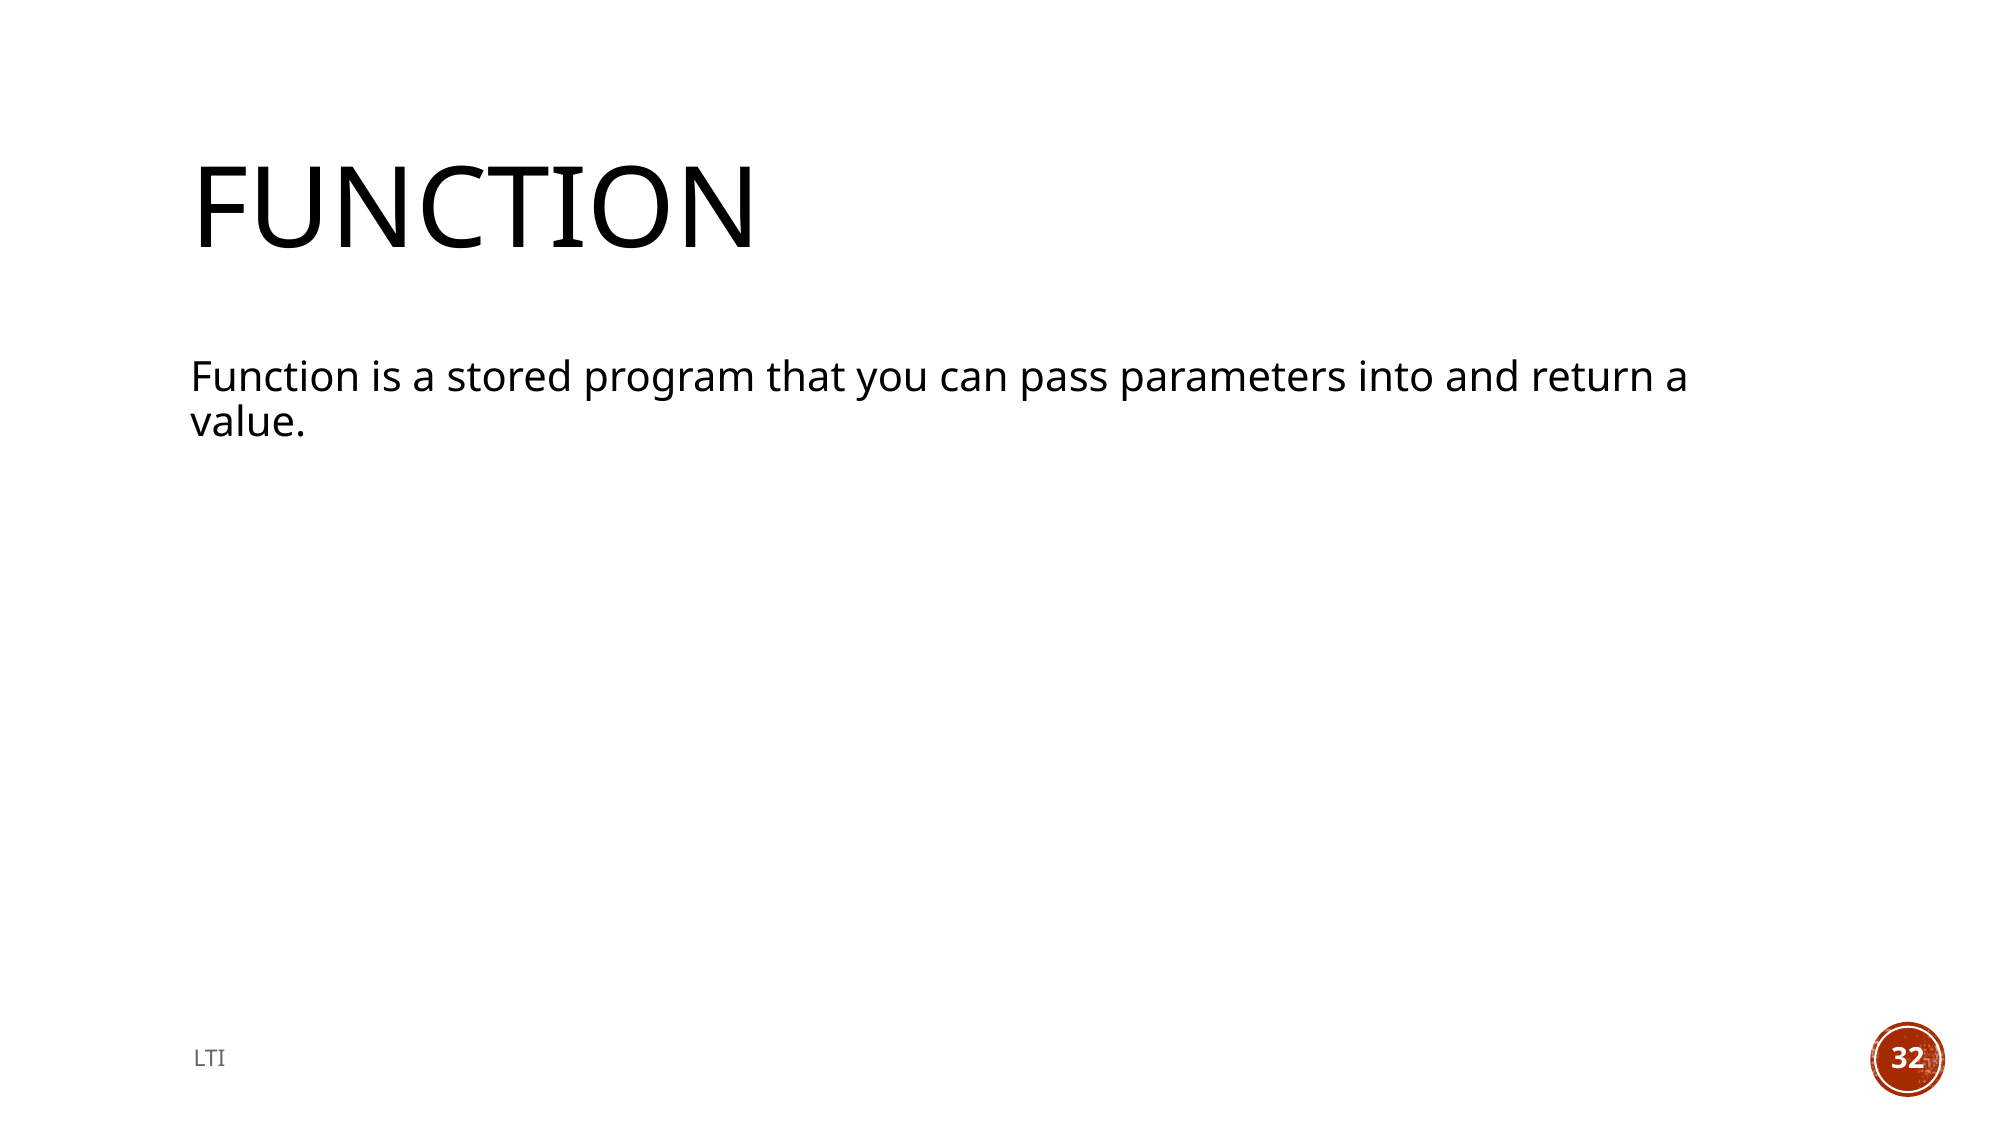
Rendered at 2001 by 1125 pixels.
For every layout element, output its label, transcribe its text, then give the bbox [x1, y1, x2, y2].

list Function is a stored program that you can pass parameters into and return a value. [175, 348, 1826, 1013]
title Function [175, 79, 1826, 344]
slide_number 32 [1855, 1028, 1961, 1089]
footer LTI [178, 1028, 1217, 1089]
